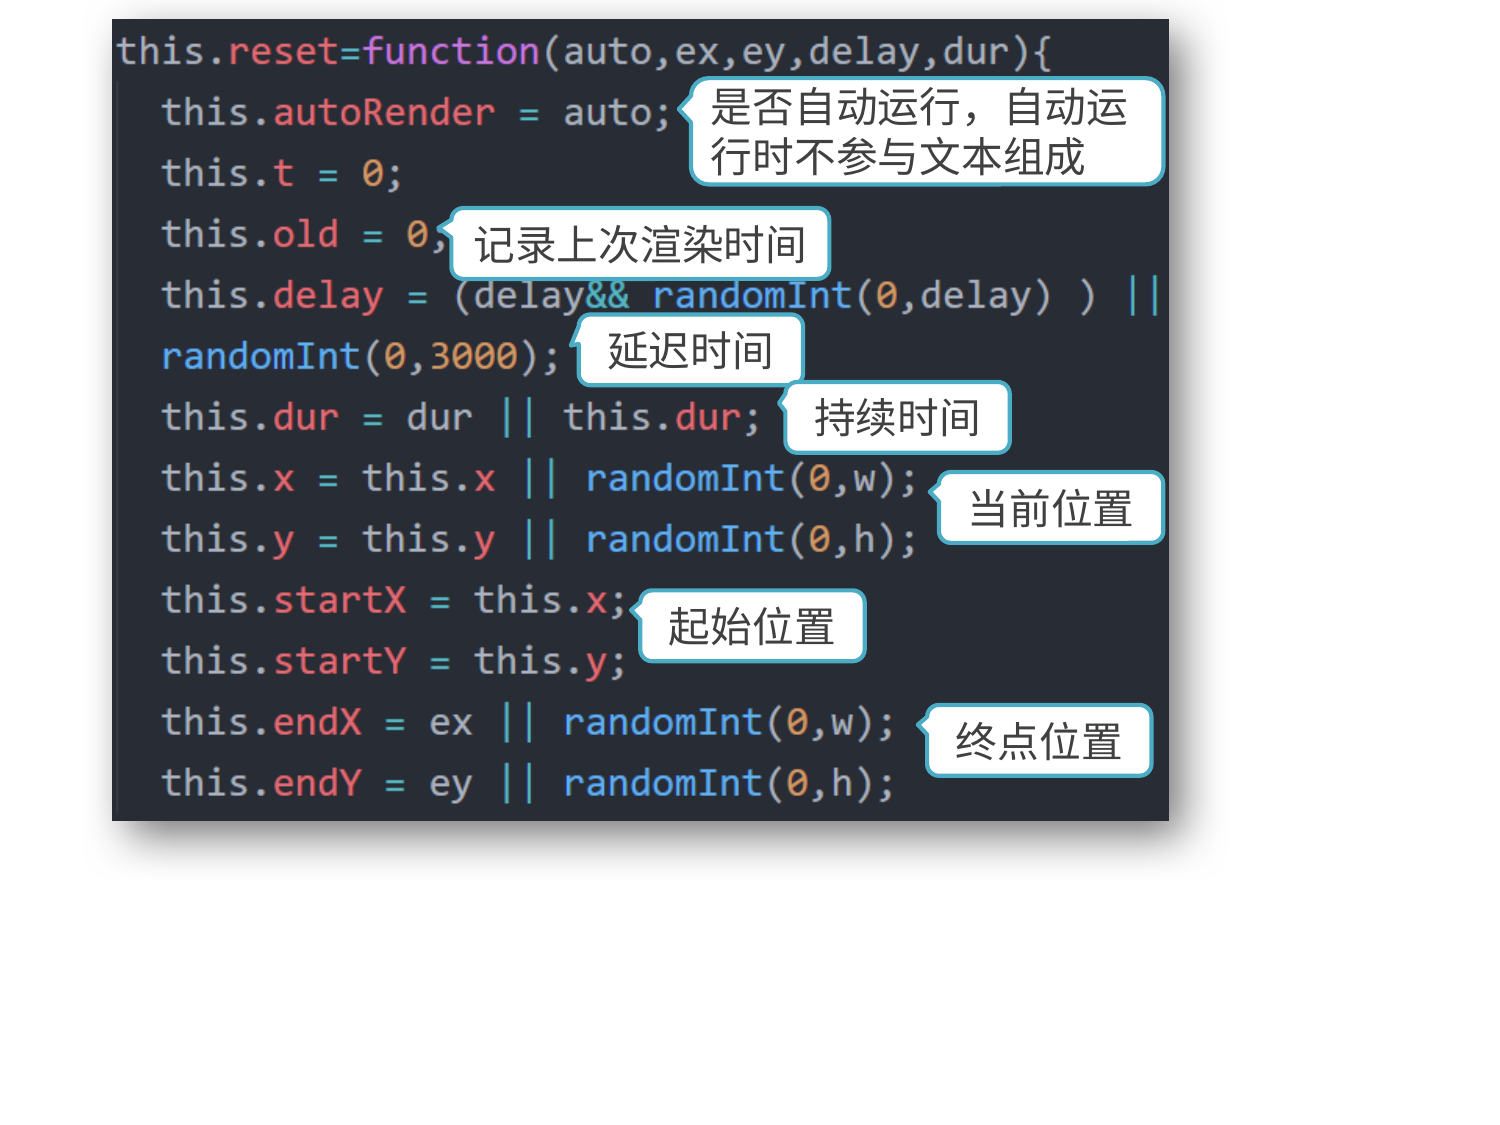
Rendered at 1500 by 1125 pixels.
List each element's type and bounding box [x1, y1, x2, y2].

picture [111, 18, 1169, 822]
